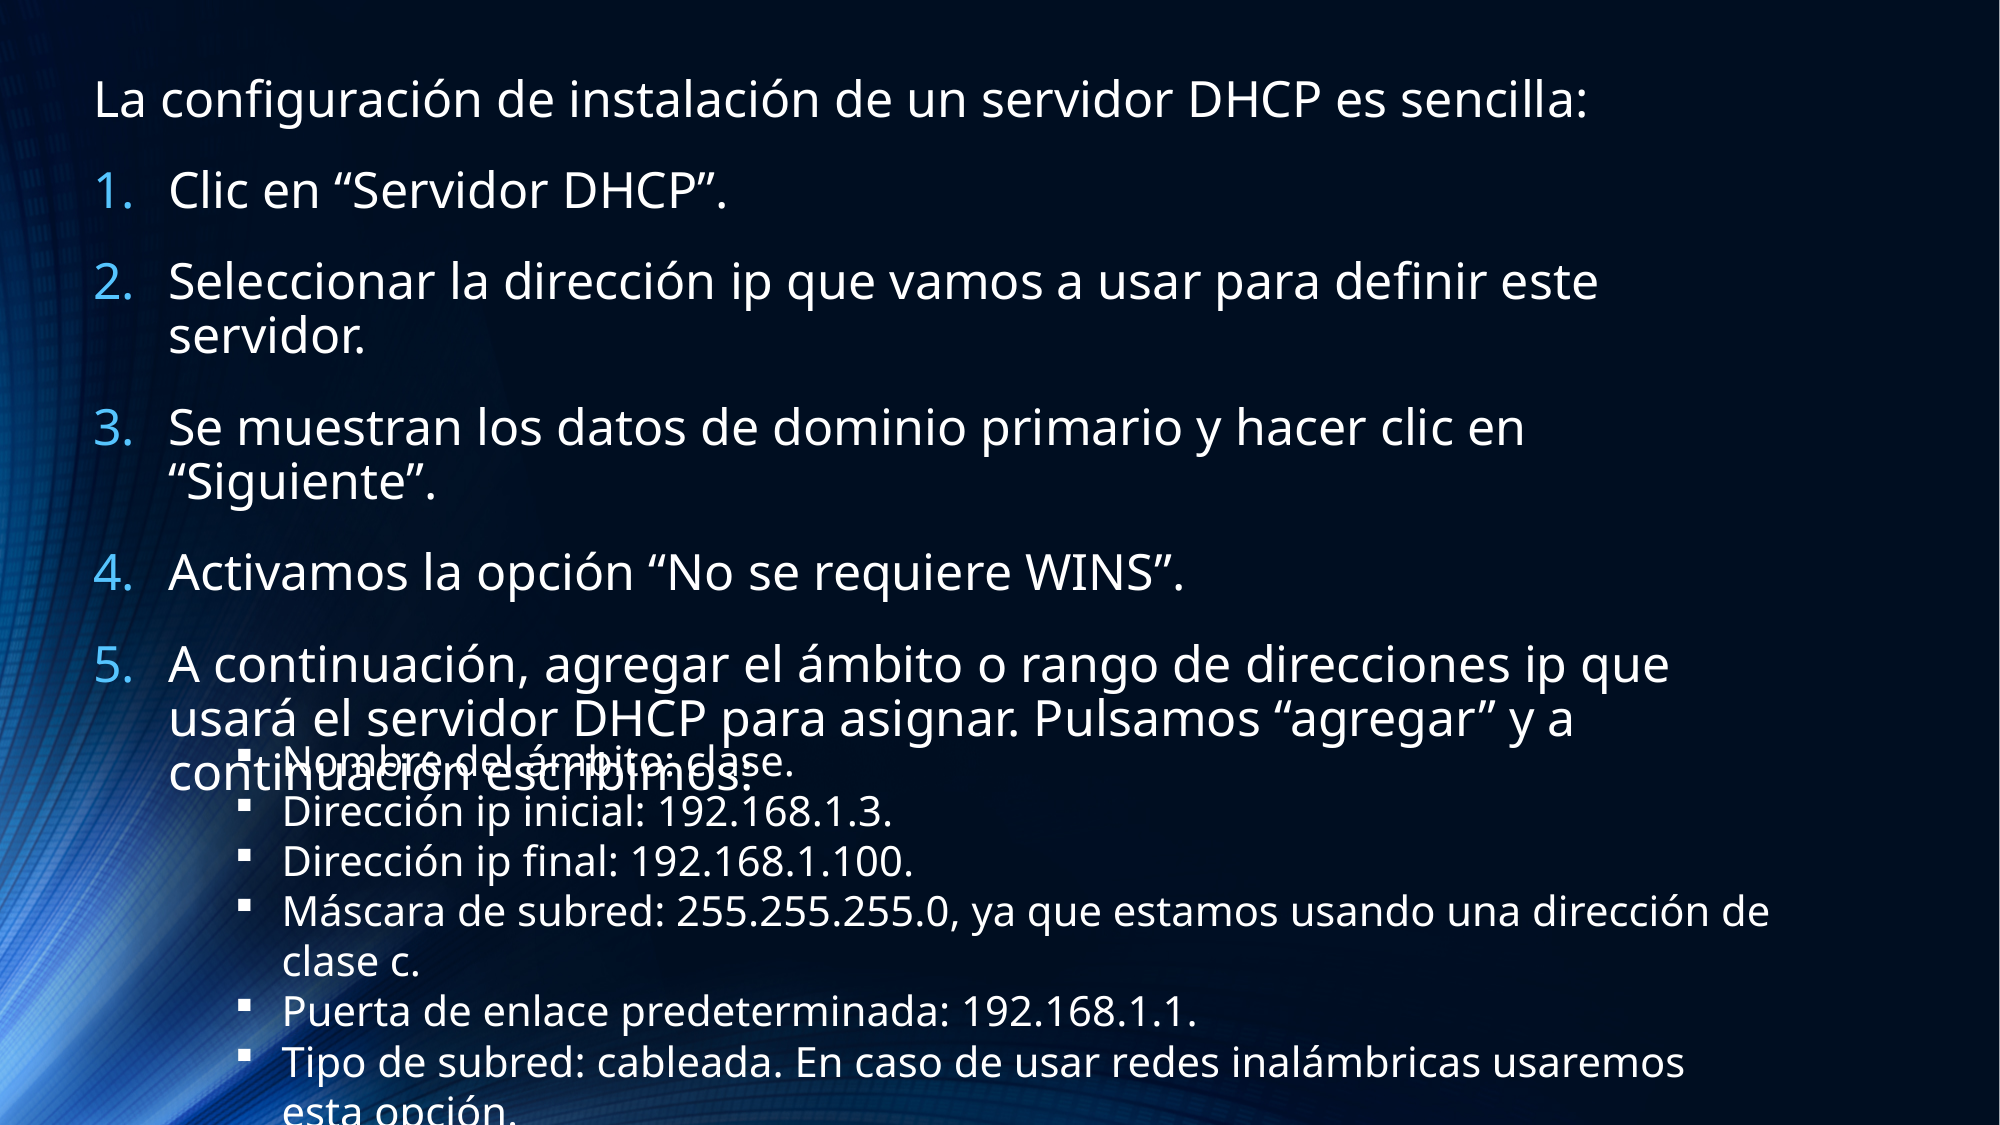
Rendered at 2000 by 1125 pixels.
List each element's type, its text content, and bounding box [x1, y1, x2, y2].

picture [0, 0, 2000, 1125]
text_box Nombre del ámbito: clase. Dirección ip inicial: 192.168.1.3. Dirección ip final: 192.168.1.100. Máscara de subred: 255.255.255.0, ya que estamos usando una dirección de clase c. Puerta de enlace predeterminada: 192.168.1.1. Tipo de subred: cableada. En caso de usar redes inalámbricas usaremos esta opción. Dejamos activa la casilla de verificación Activar este ámbito para que pueda usarse. [220, 727, 1792, 1125]
list La configuración de instalación de un servidor DHCP es sencilla: Clic en “Servidor DHCP”. Seleccionar la dirección ip que vamos a usar para definir este servidor. Se muestran los datos de dominio primario y hacer clic en “Siguiente”. Activamos la opción “No se requiere WINS”. A continuación, agregar el ámbito o rango de direcciones ip que usará el servidor DHCP para asignar. Pulsamos “agregar” y a continuación escribimos: [78, 66, 1749, 705]
